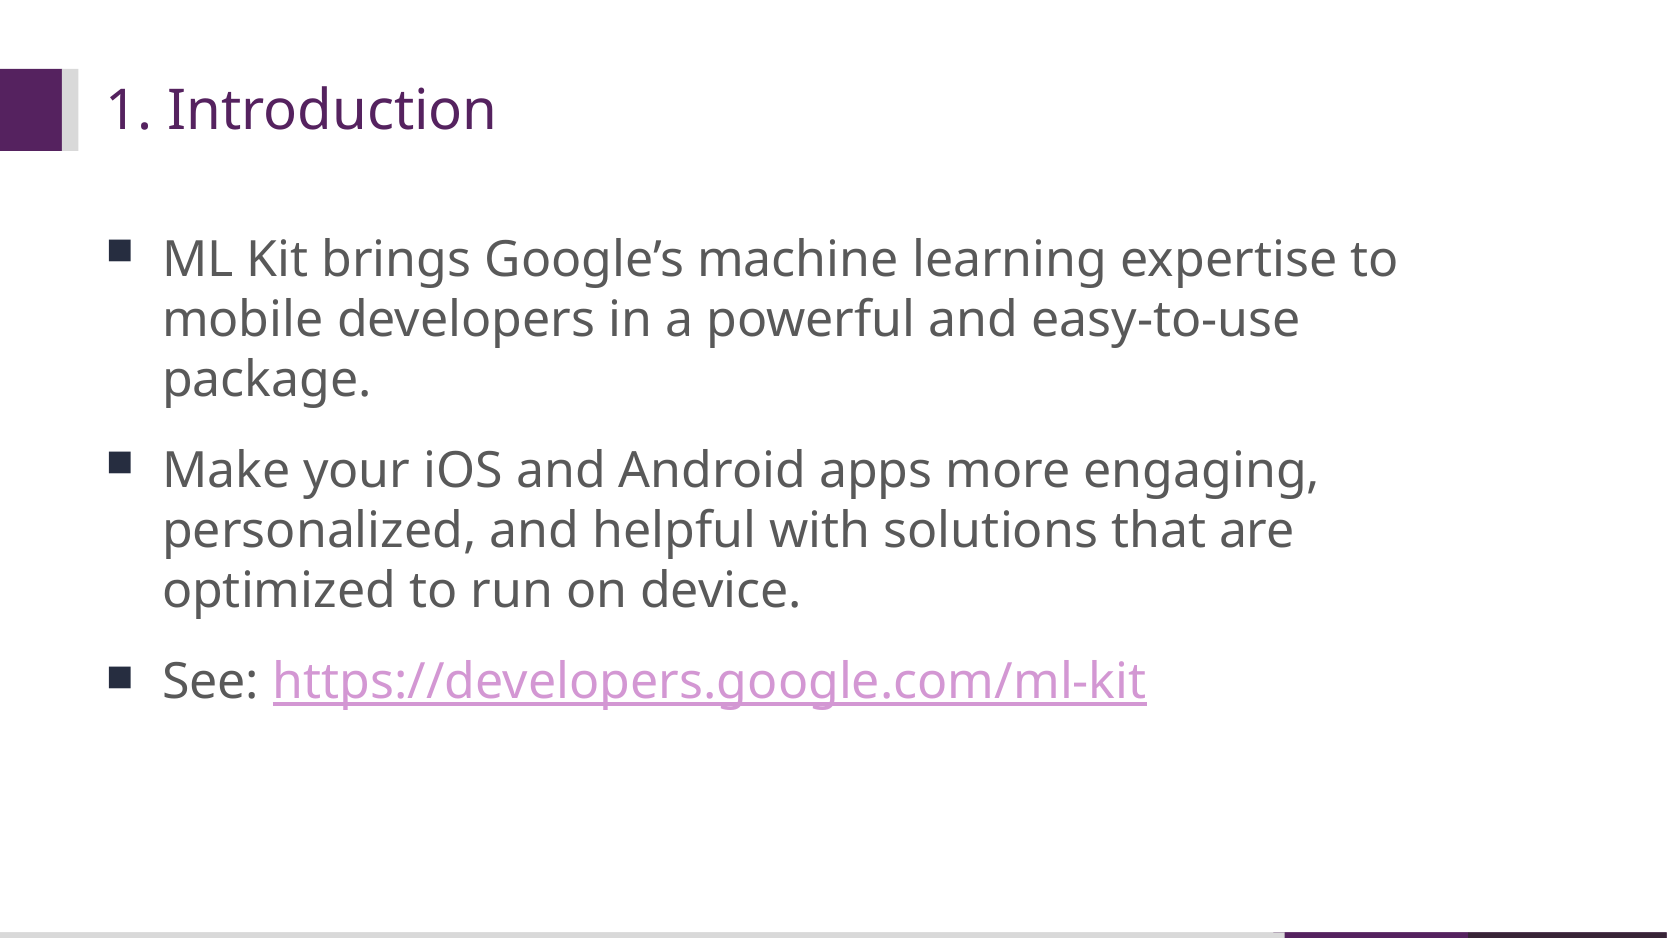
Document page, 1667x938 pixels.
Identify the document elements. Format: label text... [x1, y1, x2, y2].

list ML Kit brings Google’s machine learning expertise to mobile developers in a powerful and easy-to-use package. Make your iOS and Android apps more engaging, personalized, and helpful with solutions that are optimized to run on device. See: https://developers.google.com/ml-kit [90, 218, 1469, 838]
title 1. Introduction [90, 66, 1469, 218]
